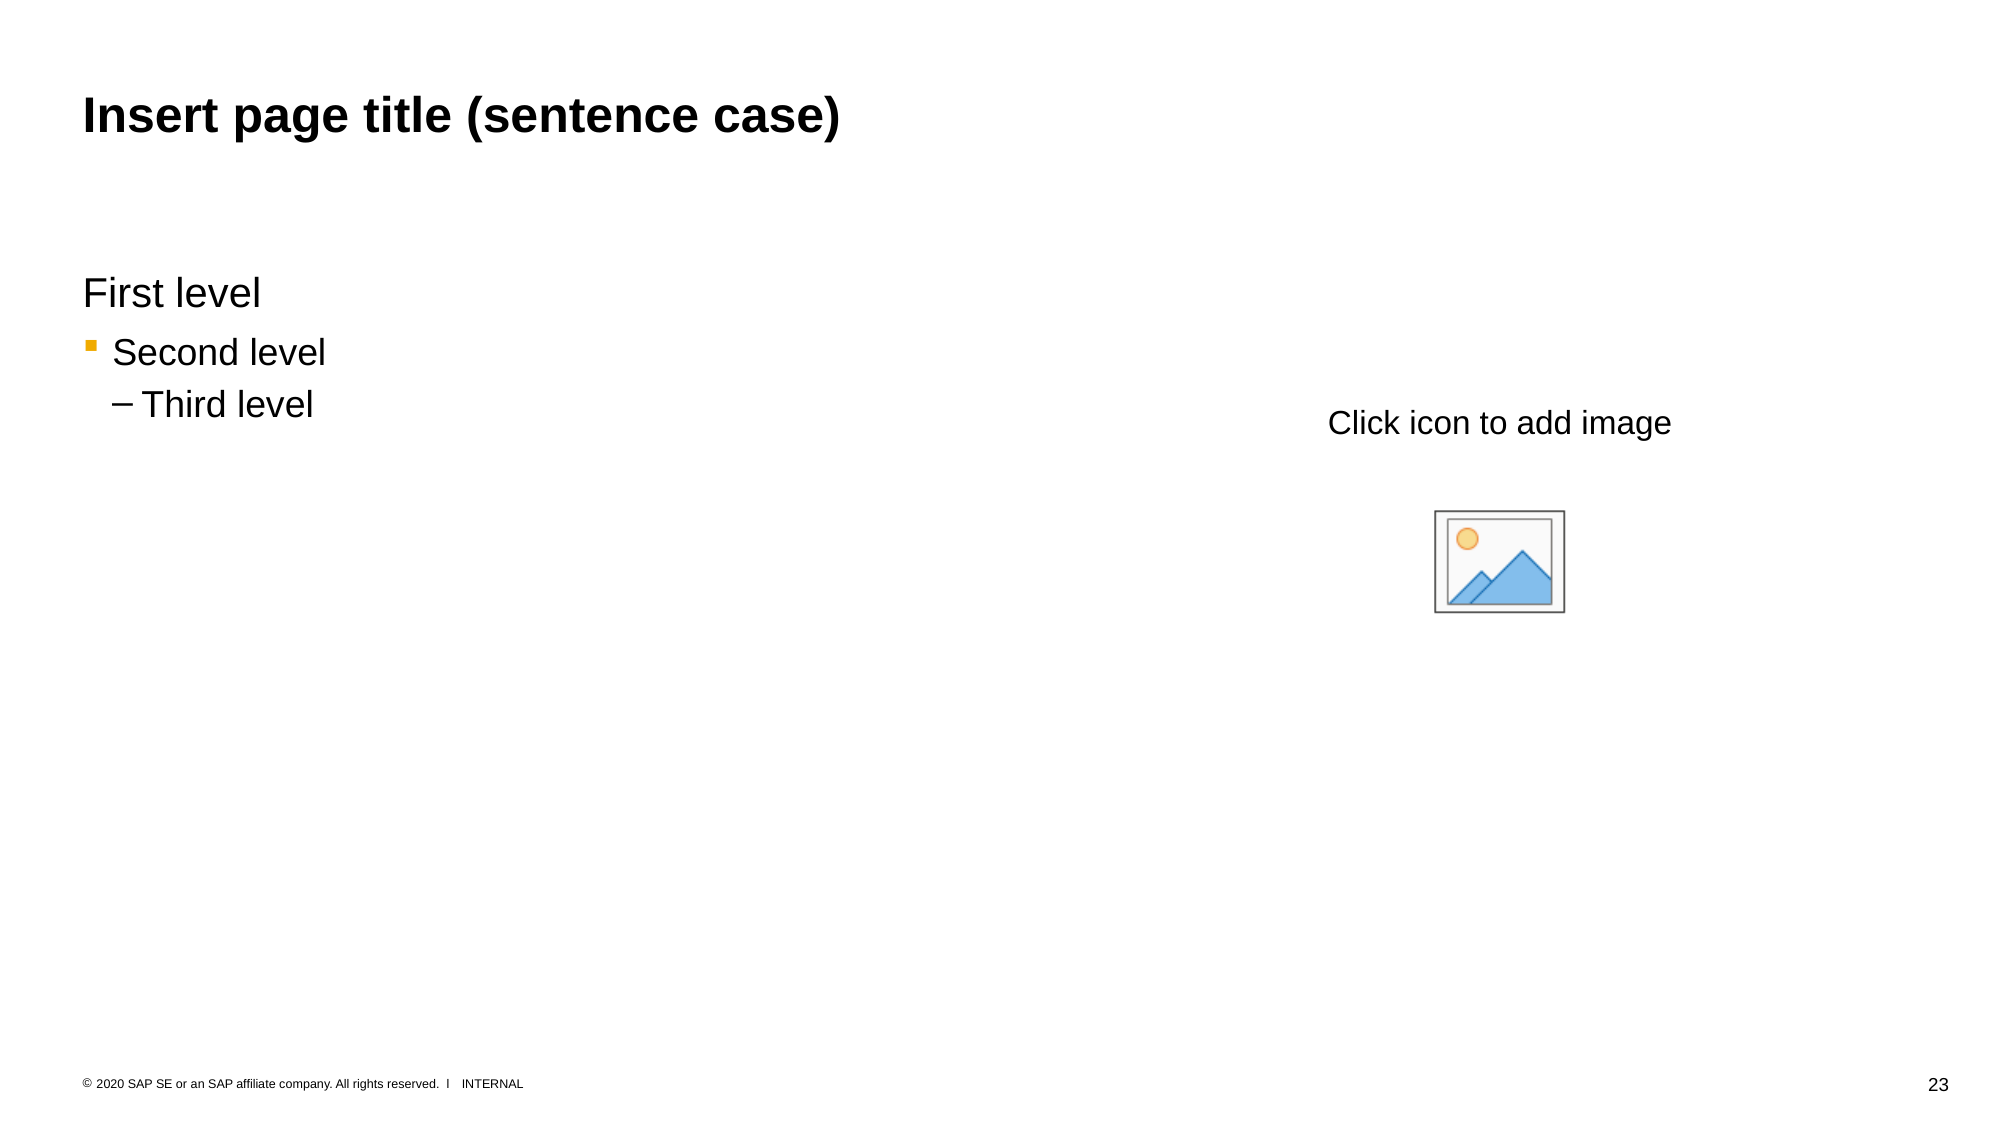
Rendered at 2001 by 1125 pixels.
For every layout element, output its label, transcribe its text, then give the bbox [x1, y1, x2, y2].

title Insert page title (sentence case) [82, 82, 922, 144]
list First level Second level Third level [82, 265, 922, 1040]
picture [999, 0, 2001, 1125]
